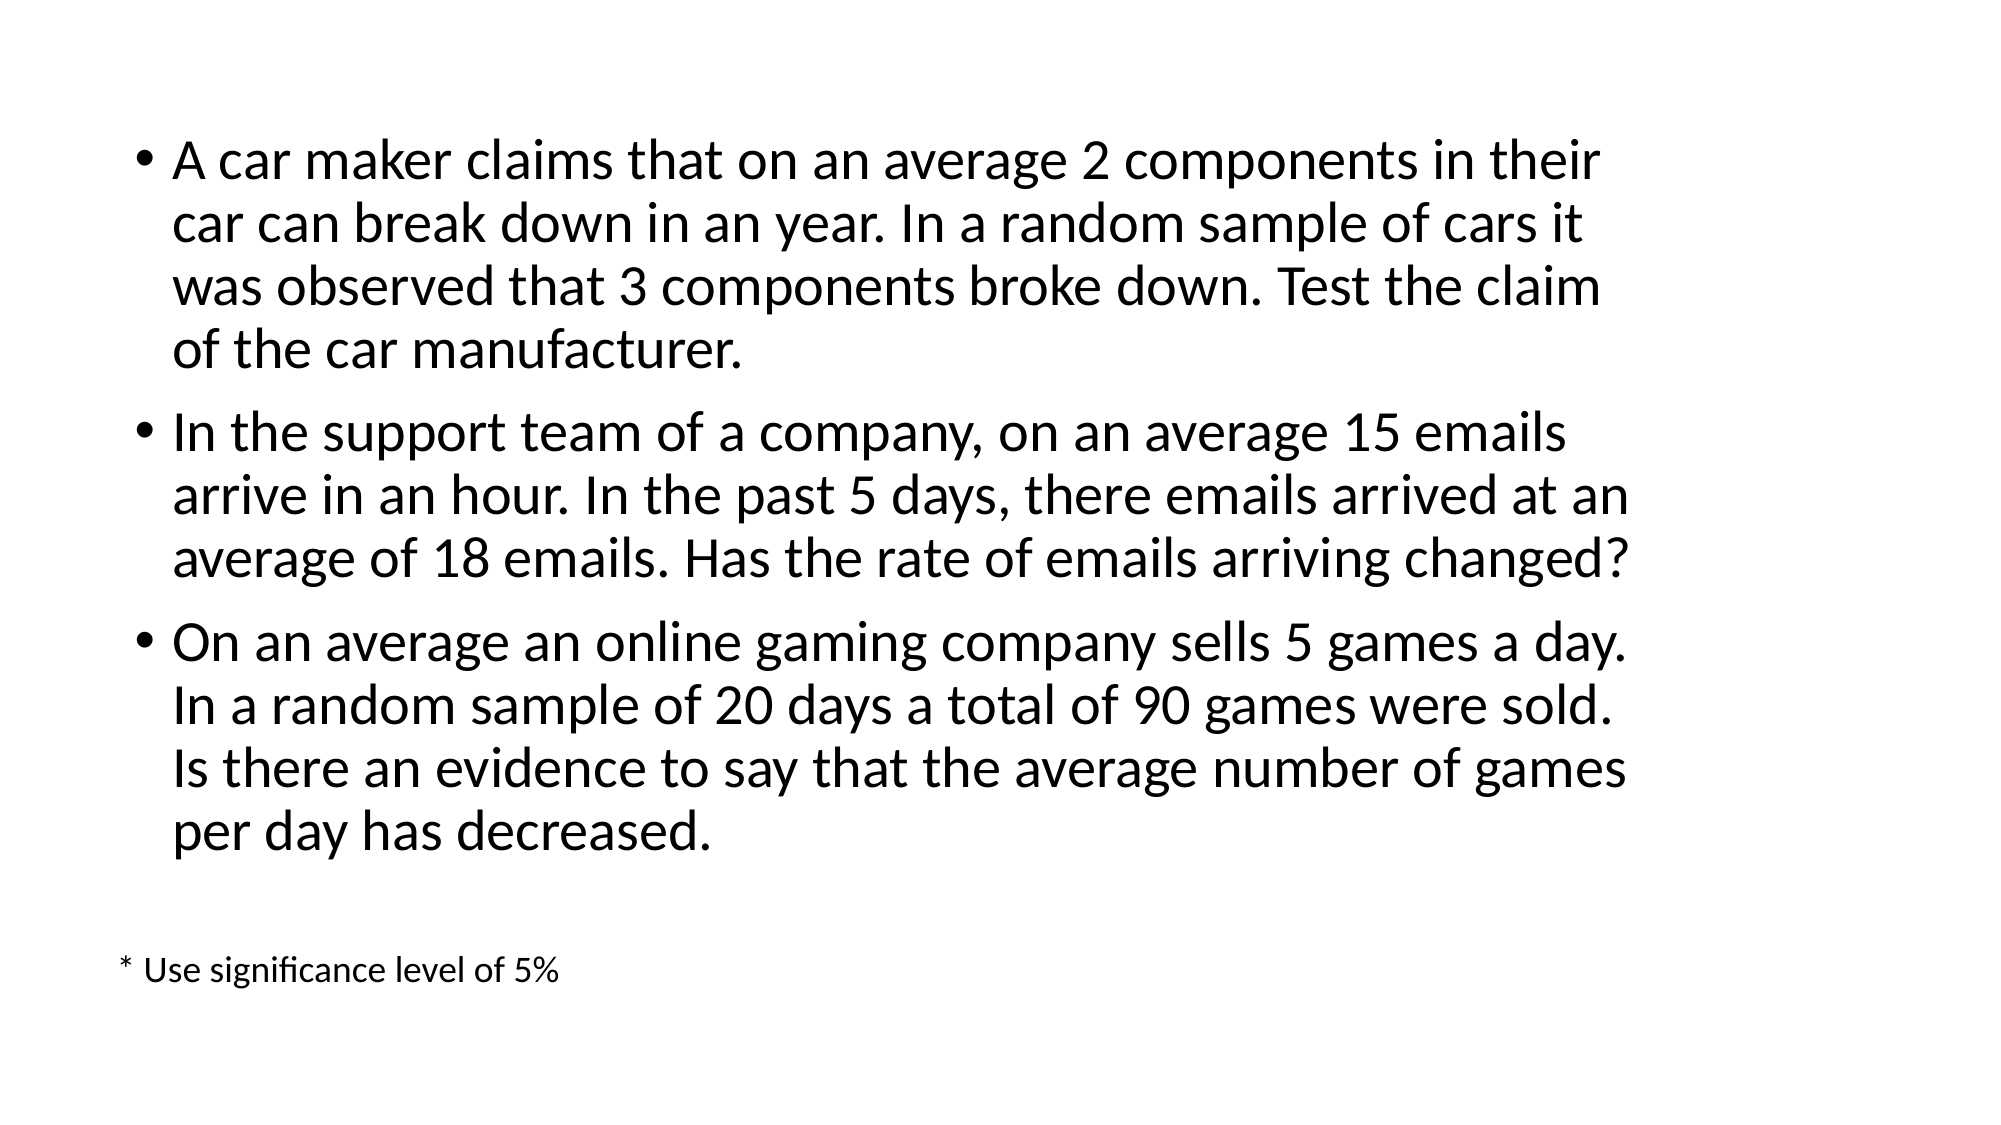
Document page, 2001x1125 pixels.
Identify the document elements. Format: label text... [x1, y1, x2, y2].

text_box * Use significance level of 5% [101, 937, 649, 998]
list A car maker claims that on an average 2 components in their car can break down in an year. In a random sample of cars it was observed that 3 components broke down. Test the claim of the car manufacturer. In the support team of a company, on an average 15 emails arrive in an hour. In the past 5 days, there emails arrived at an average of 18 emails. Has the rate of emails arriving changed? On an average an online gaming company sells 5 games a day. In a random sample of 20 days a total of 90 games were sold. Is there an evidence to say that the average number of games per day has decreased. [119, 121, 1658, 925]
